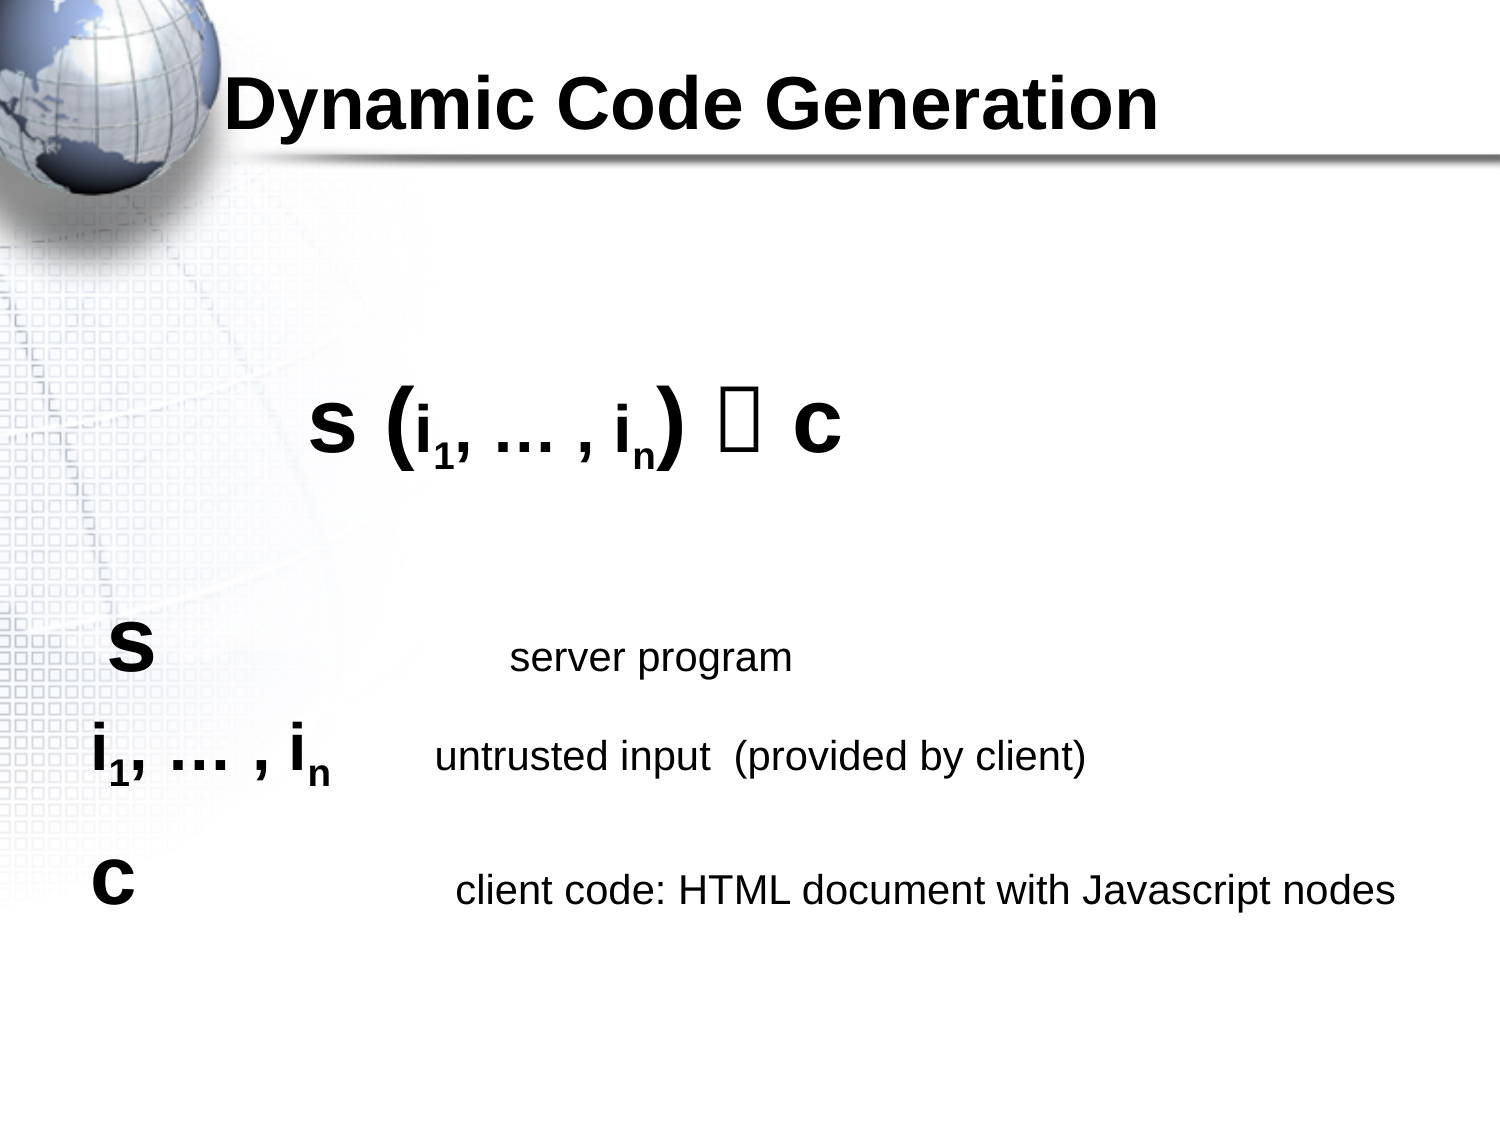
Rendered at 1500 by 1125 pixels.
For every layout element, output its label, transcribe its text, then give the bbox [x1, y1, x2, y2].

text_box Dynamic Code Generation [208, 0, 1500, 153]
list s (i1, … , in)  c s server program i1, … , in untrusted input (provided by client) c client code: HTML document with Javascript nodes [74, 262, 1426, 1063]
picture [0, 0, 1500, 1125]
